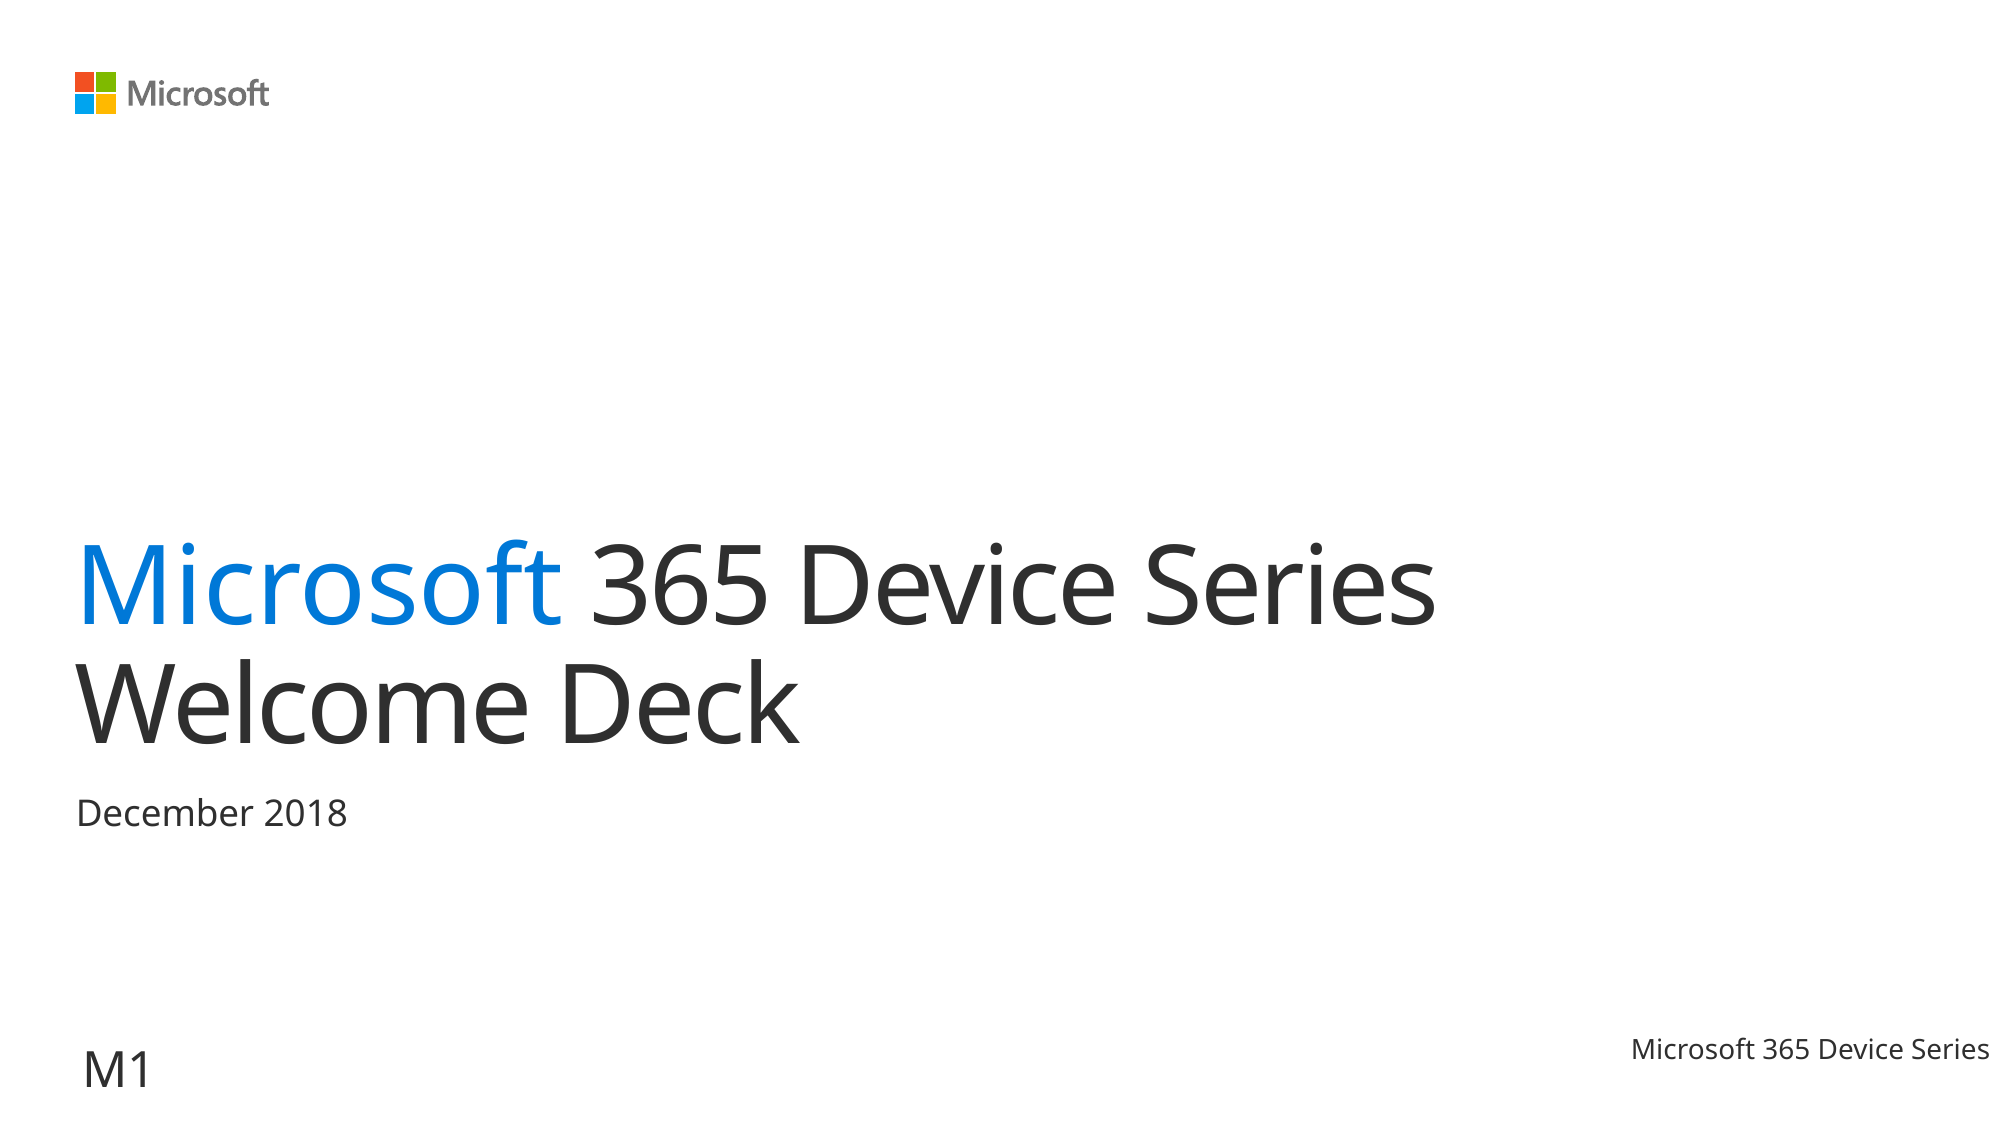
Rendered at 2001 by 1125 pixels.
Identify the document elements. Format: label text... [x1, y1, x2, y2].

text_box M1 [52, 1020, 358, 1123]
list December 2018 [75, 776, 1448, 895]
text_box Microsoft 365 Device Series [1602, 1020, 2000, 1081]
title Microsoft 365 Device Series Welcome Deck [74, 488, 1918, 783]
